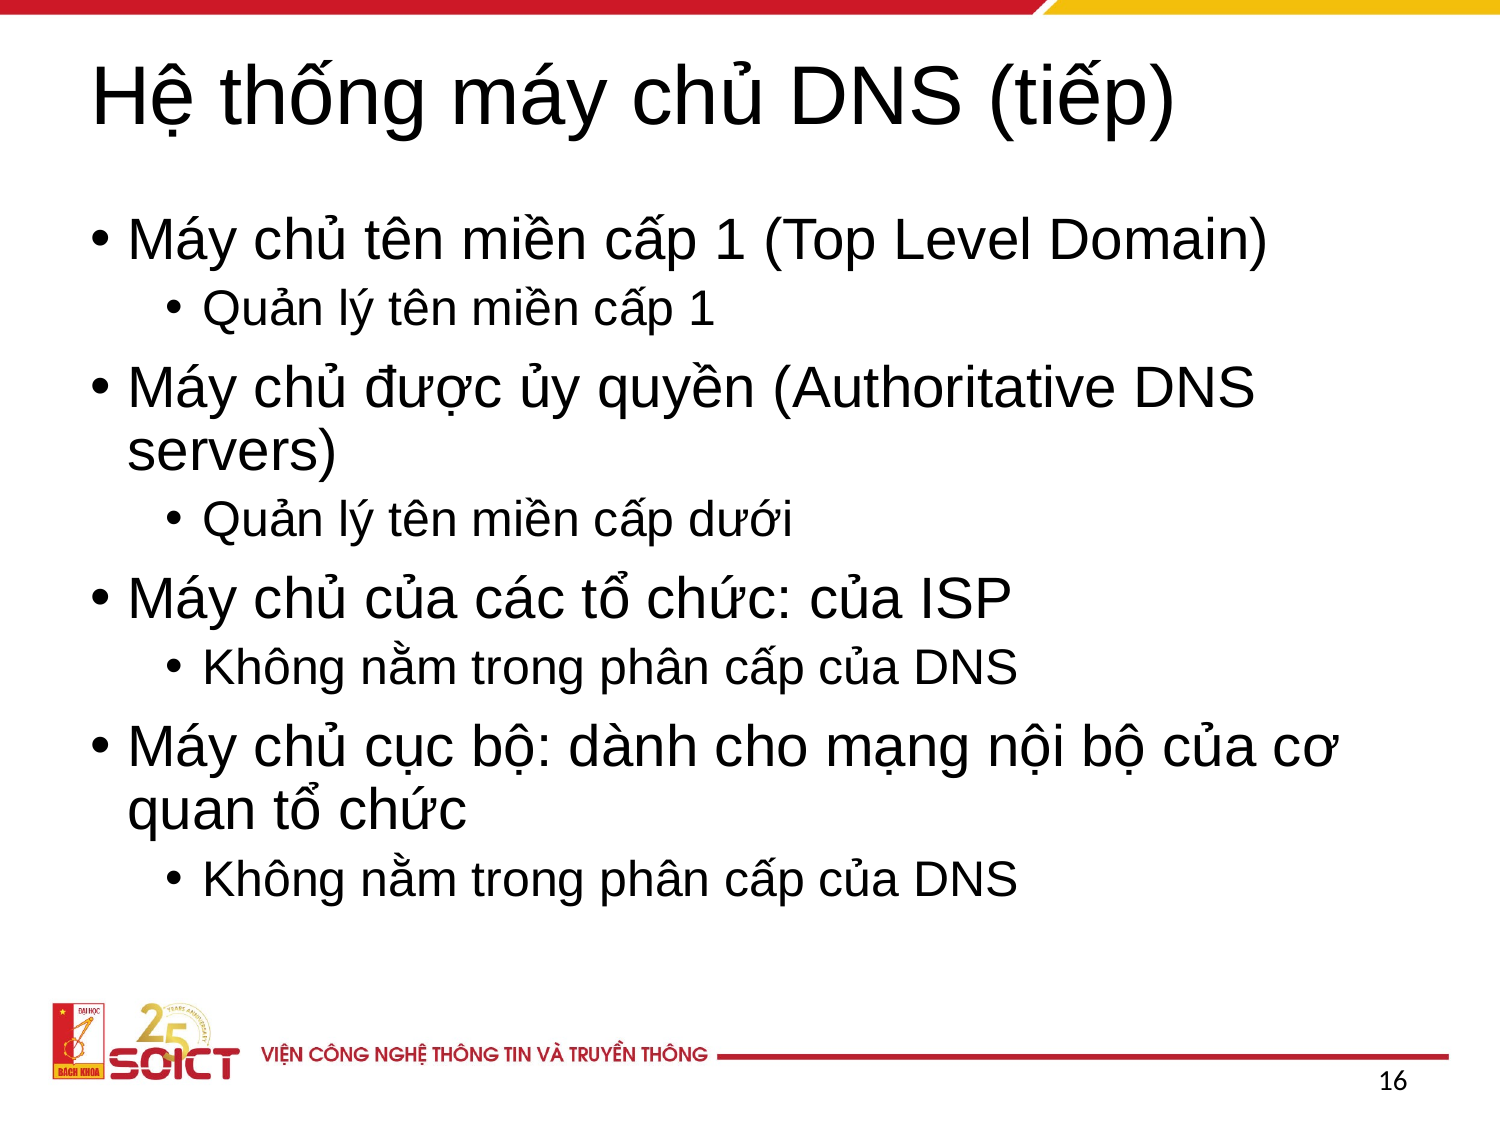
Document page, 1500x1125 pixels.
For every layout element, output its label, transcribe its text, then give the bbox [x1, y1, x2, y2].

title Hệ thống máy chủ DNS (tiếp) [75, 20, 1313, 175]
slide_number 16 [1328, 1049, 1423, 1109]
list Máy chủ tên miền cấp 1 (Top Level Domain) Quản lý tên miền cấp 1 Máy chủ được ủy quyền (Authoritative DNS servers) Quản lý tên miền cấp dưới Máy chủ của các tổ chức: của ISP Không nằm trong phân cấp của DNS Máy chủ cục bộ: dành cho mạng nội bộ của cơ quan tổ chức Không nằm trong phân cấp của DNS [75, 201, 1425, 926]
picture [0, 0, 1500, 1125]
